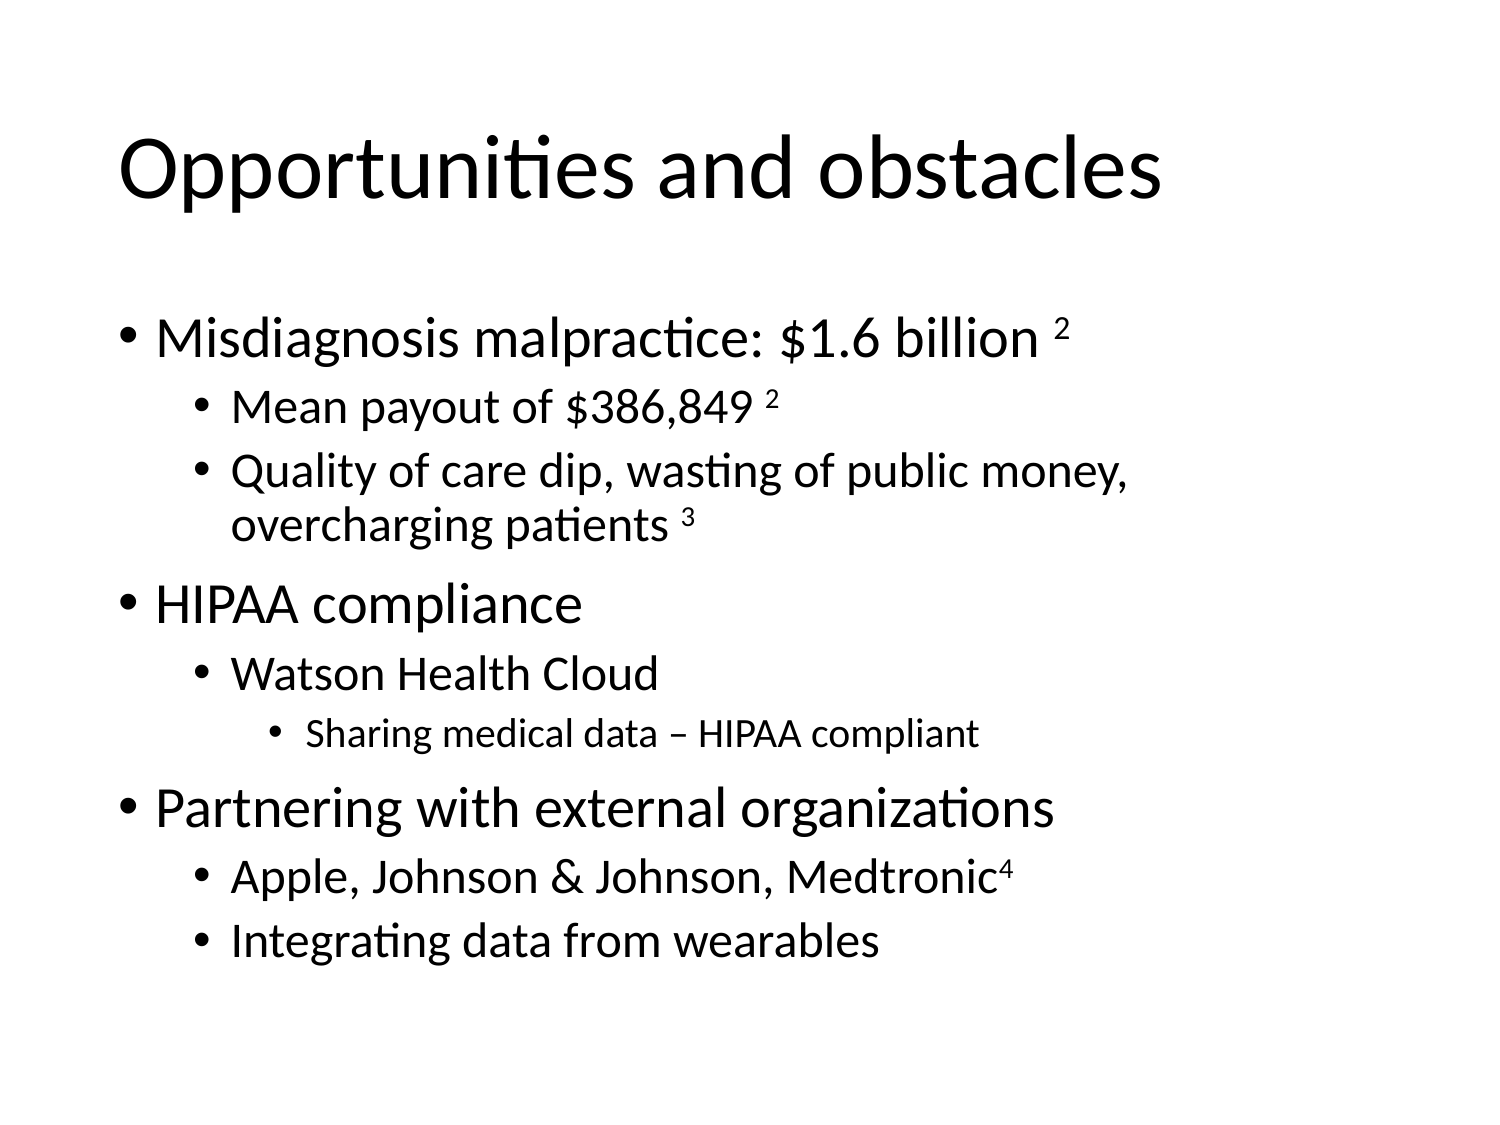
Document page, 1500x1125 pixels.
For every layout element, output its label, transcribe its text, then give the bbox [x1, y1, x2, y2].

title Opportunities and obstacles [103, 59, 1397, 278]
list Misdiagnosis malpractice: $1.6 billion 2 Mean payout of $386,849 2 Quality of care dip, wasting of public money, overcharging patients 3 HIPAA compliance Watson Health Cloud Sharing medical data – HIPAA compliant Partnering with external organizations Apple, Johnson & Johnson, Medtronic4 Integrating data from wearables [103, 299, 1397, 1014]
